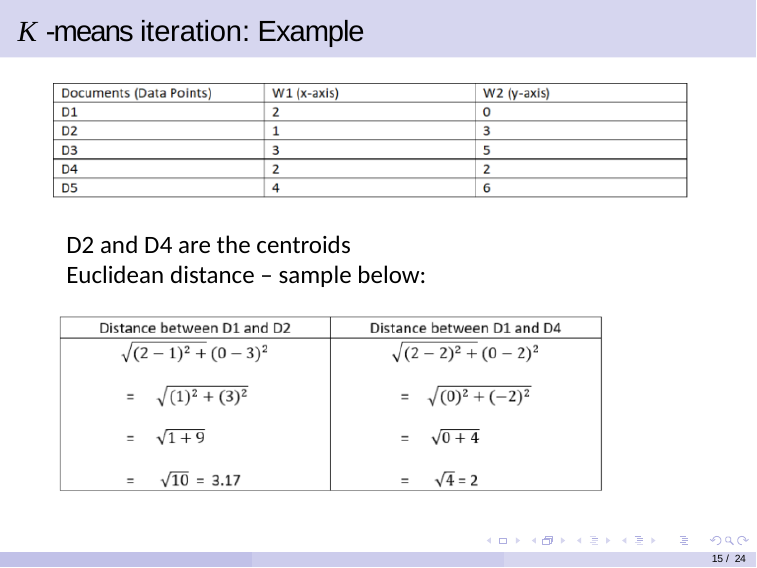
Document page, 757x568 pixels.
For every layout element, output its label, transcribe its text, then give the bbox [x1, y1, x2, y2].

text_box K -means iteration: Example [15, 9, 680, 48]
text_box D2 and D4 are the centroids Euclidean distance – sample below: [51, 221, 554, 296]
slide_number 15 / 24 [707, 552, 749, 568]
picture [52, 308, 615, 499]
picture [51, 71, 705, 206]
